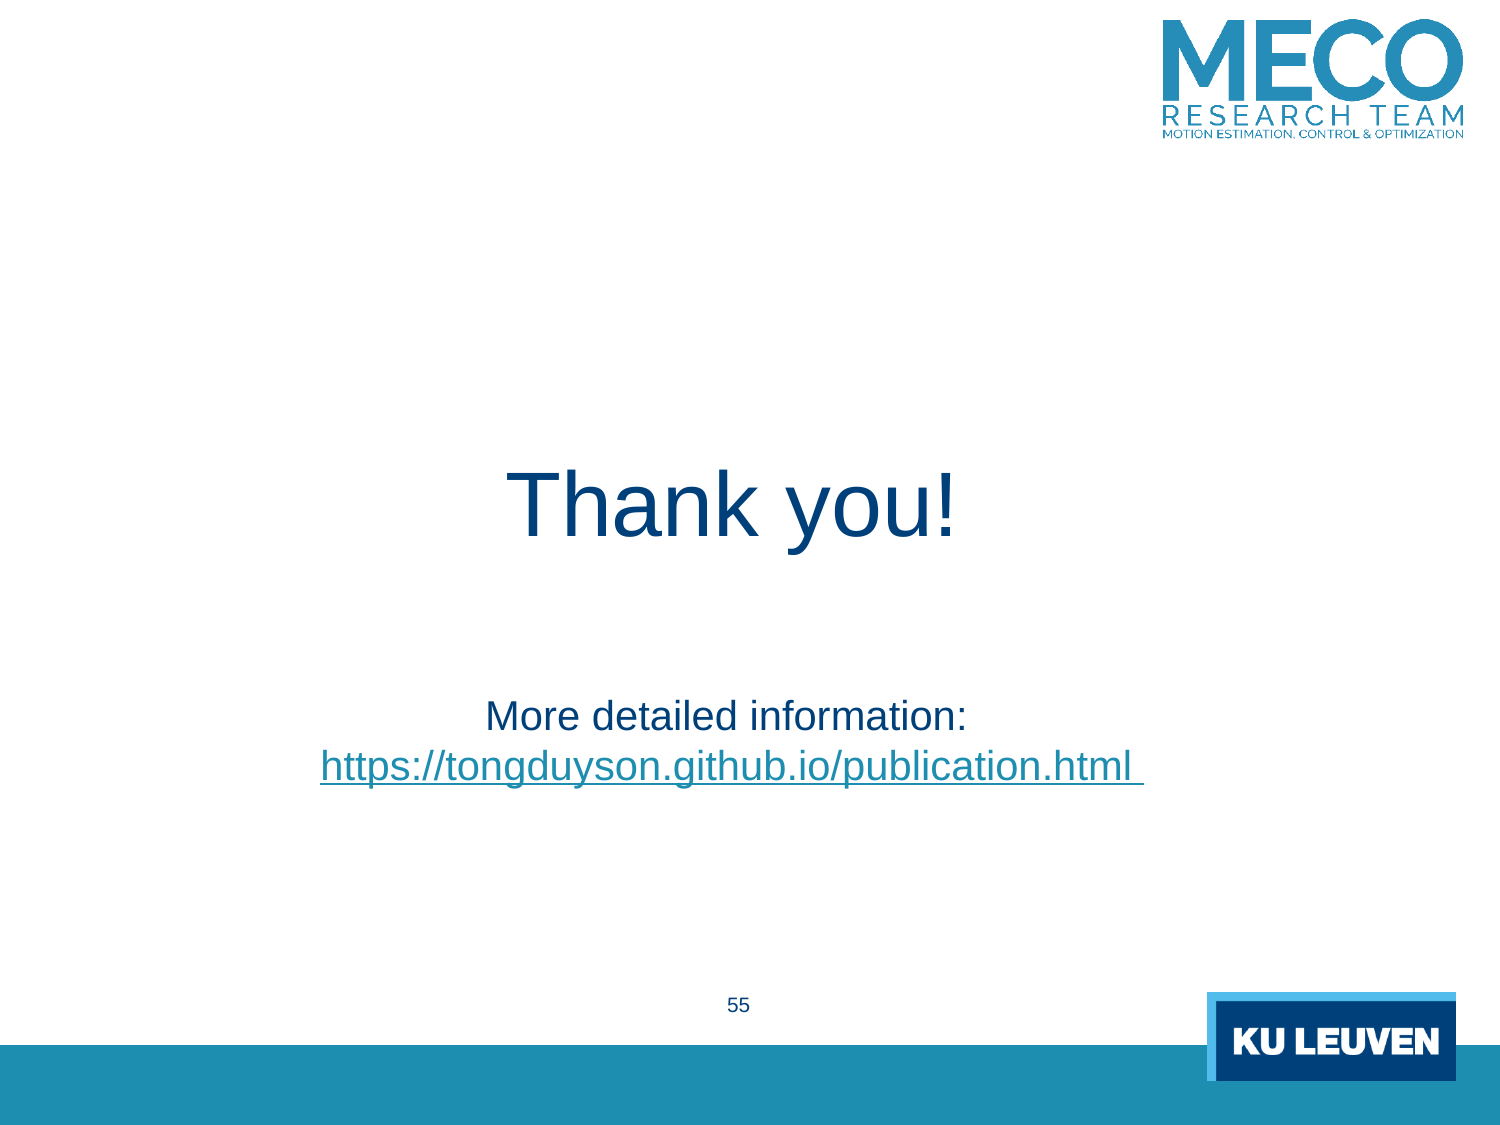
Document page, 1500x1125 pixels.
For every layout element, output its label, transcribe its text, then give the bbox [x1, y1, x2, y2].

picture [1207, 992, 1456, 1081]
slide_number 55 [596, 992, 750, 1040]
list Thank you! More detailed information: https://tongduyson.github.io/publication.html [88, 444, 1376, 609]
picture [1163, 18, 1463, 140]
